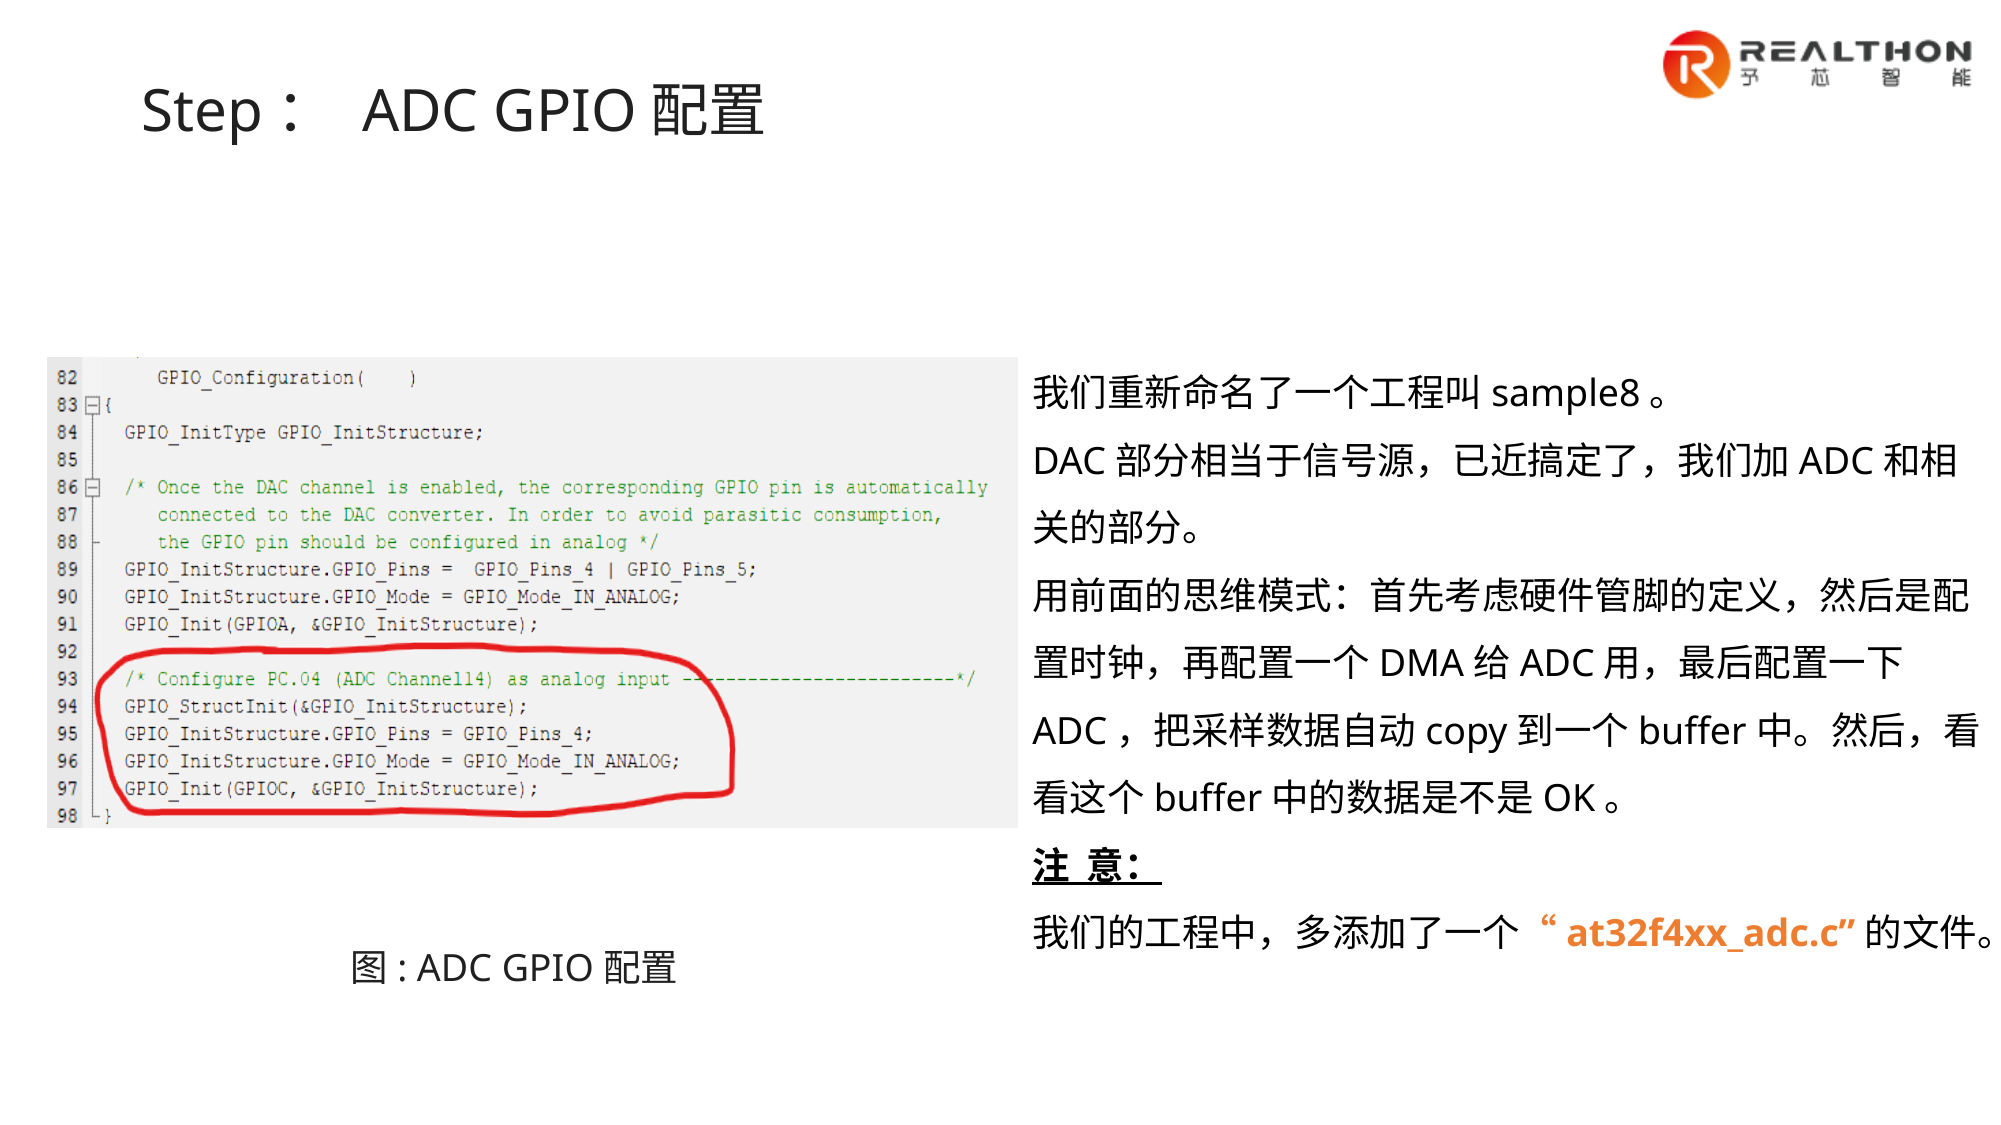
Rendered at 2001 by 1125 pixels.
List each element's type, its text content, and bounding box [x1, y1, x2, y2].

list Step： ADC GPIO配置 [126, 56, 1103, 169]
text_box 图: ADC GPIO配置 [298, 936, 731, 997]
picture [1640, 0, 2000, 128]
picture [47, 357, 1018, 828]
text_box 我们重新命名了一个工程叫sample8。 DAC部分相当于信号源，已近搞定了，我们加ADC和相关的部分。 用前面的思维模式：首先考虑硬件管脚的定义，然后是配置时钟，再配置一个DMA给ADC用，最后配置一下ADC，把采样数据自动copy到一个buffer中。然后，看看这个buffer中的数据是不是OK。 注 意： 我们的工程中，多添加了一个“at32f4xx_adc.c”的文件。 [1017, 339, 2000, 962]
